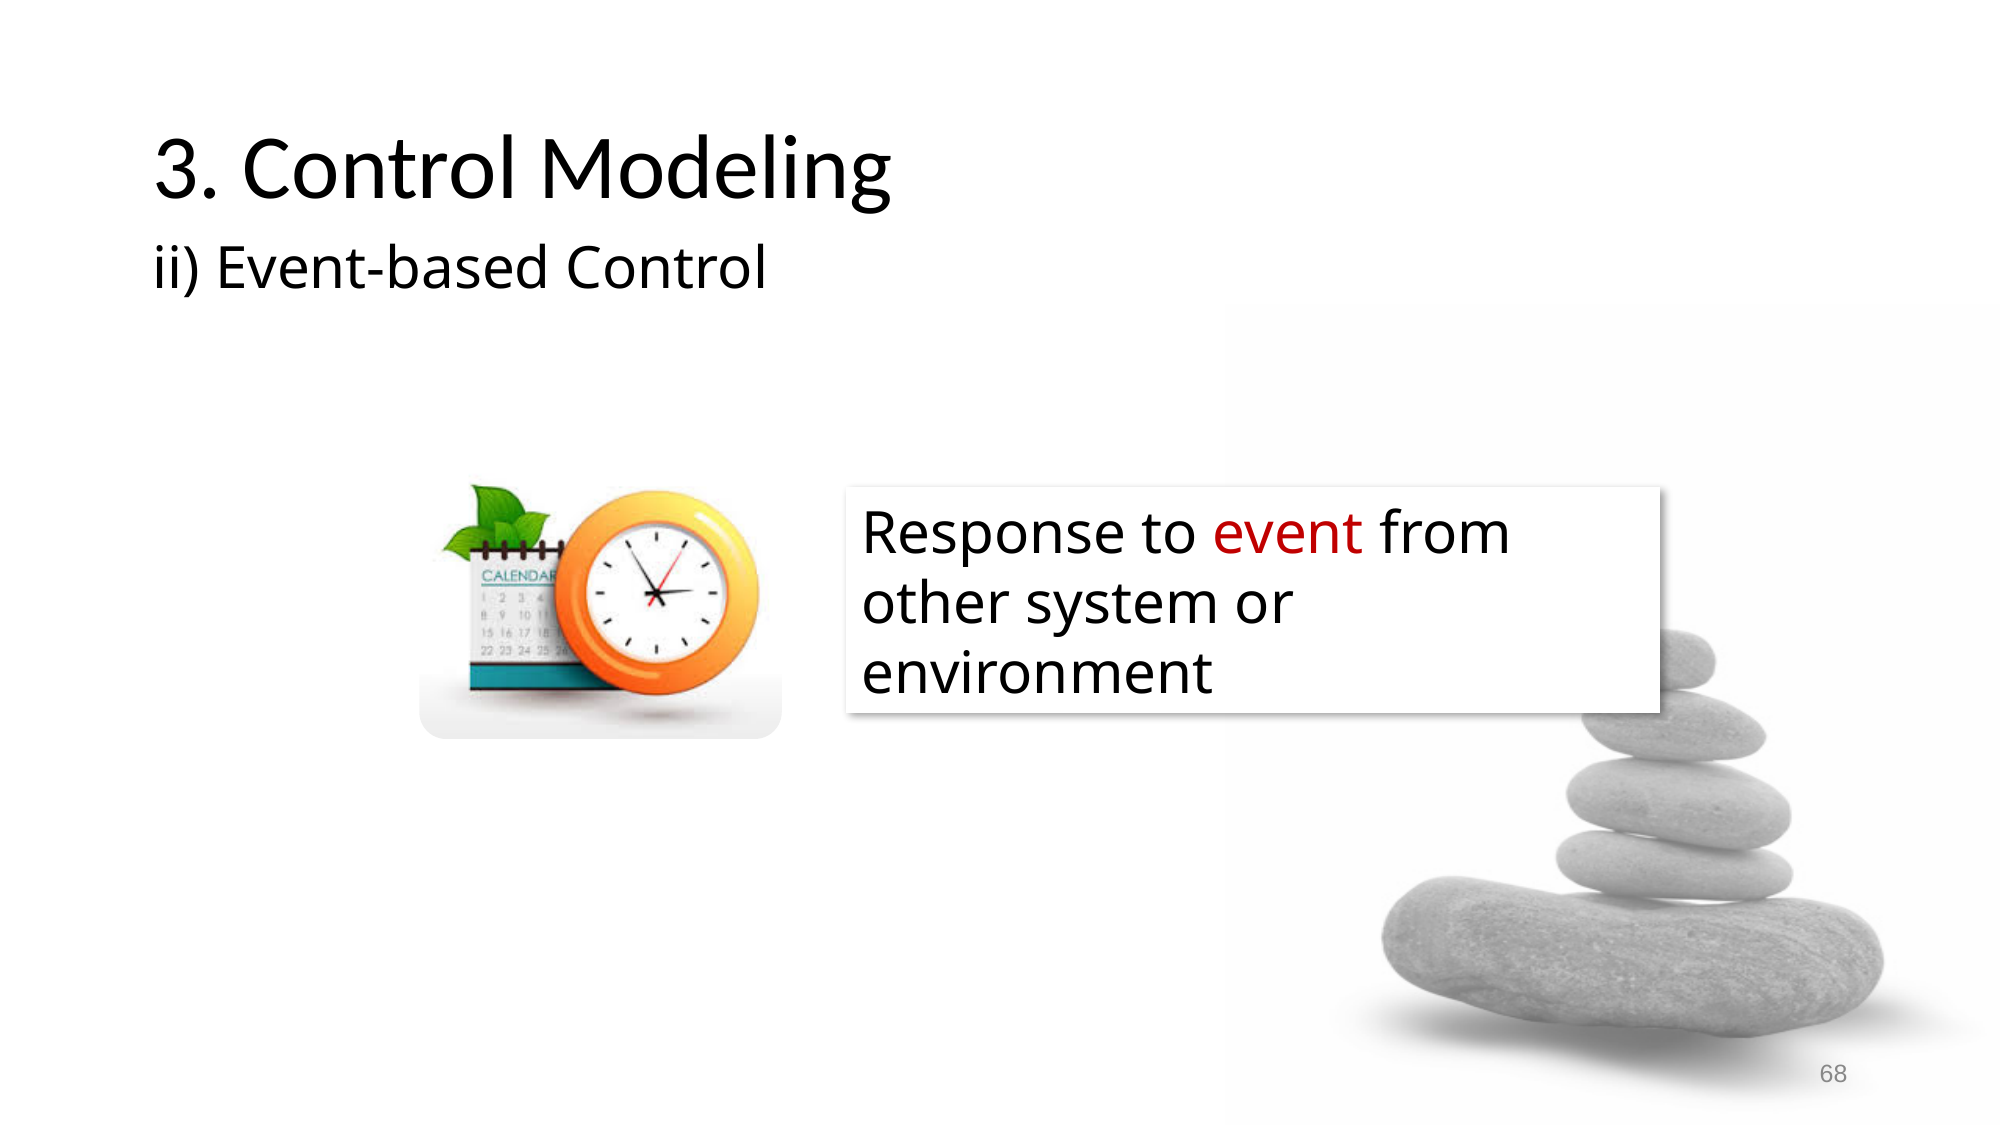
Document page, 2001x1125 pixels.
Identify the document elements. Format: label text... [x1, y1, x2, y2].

text_box Response to event from other system or environment [846, 487, 1659, 713]
slide_number 68 [1412, 1042, 1863, 1103]
title 3. Control Modeling [137, 59, 1863, 278]
picture [1225, 304, 2000, 1125]
text_box ii) Event-based Control [137, 222, 817, 308]
picture [419, 424, 782, 740]
